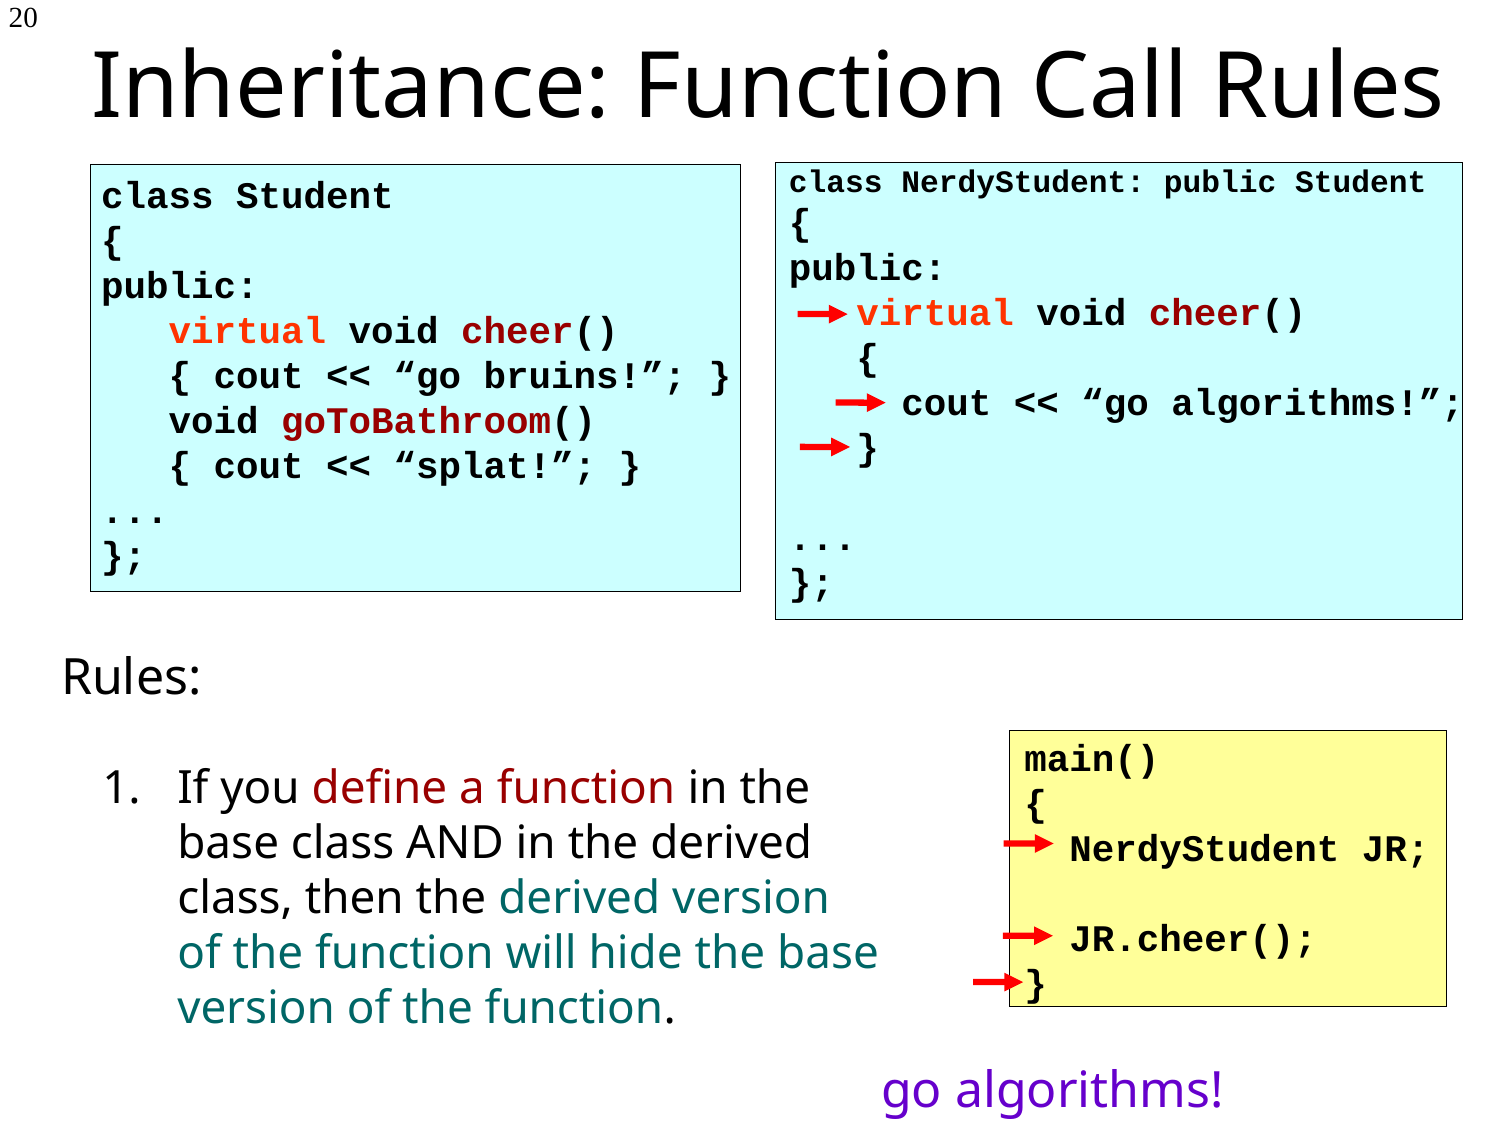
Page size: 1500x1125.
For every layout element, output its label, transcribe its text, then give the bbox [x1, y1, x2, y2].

text_box [799, 440, 850, 454]
text_box [797, 307, 848, 321]
slide_number 20 [0, 0, 54, 66]
title Inheritance: Function Call Rules [75, 0, 1463, 175]
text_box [1009, 726, 1500, 1013]
text_box If you define a function in the base class AND in the derived class, then the derived version of the function will hide the base version of the function. [87, 750, 900, 1040]
text_box class Student { public: virtual void cheer() { cout << “go bruins!”; } void goToBathroom() { cout << “splat!”; } ... }; [86, 163, 746, 584]
text_box Rules: [46, 637, 217, 713]
text_box [835, 396, 886, 409]
text_box go algorithms! [866, 1049, 1239, 1125]
text_box class NerdyStudent: public Student { public: virtual void cheer() { cout << “go algorithms!”; } ... }; [774, 153, 1500, 611]
text_box [774, 611, 1463, 619]
text_box [90, 584, 741, 591]
